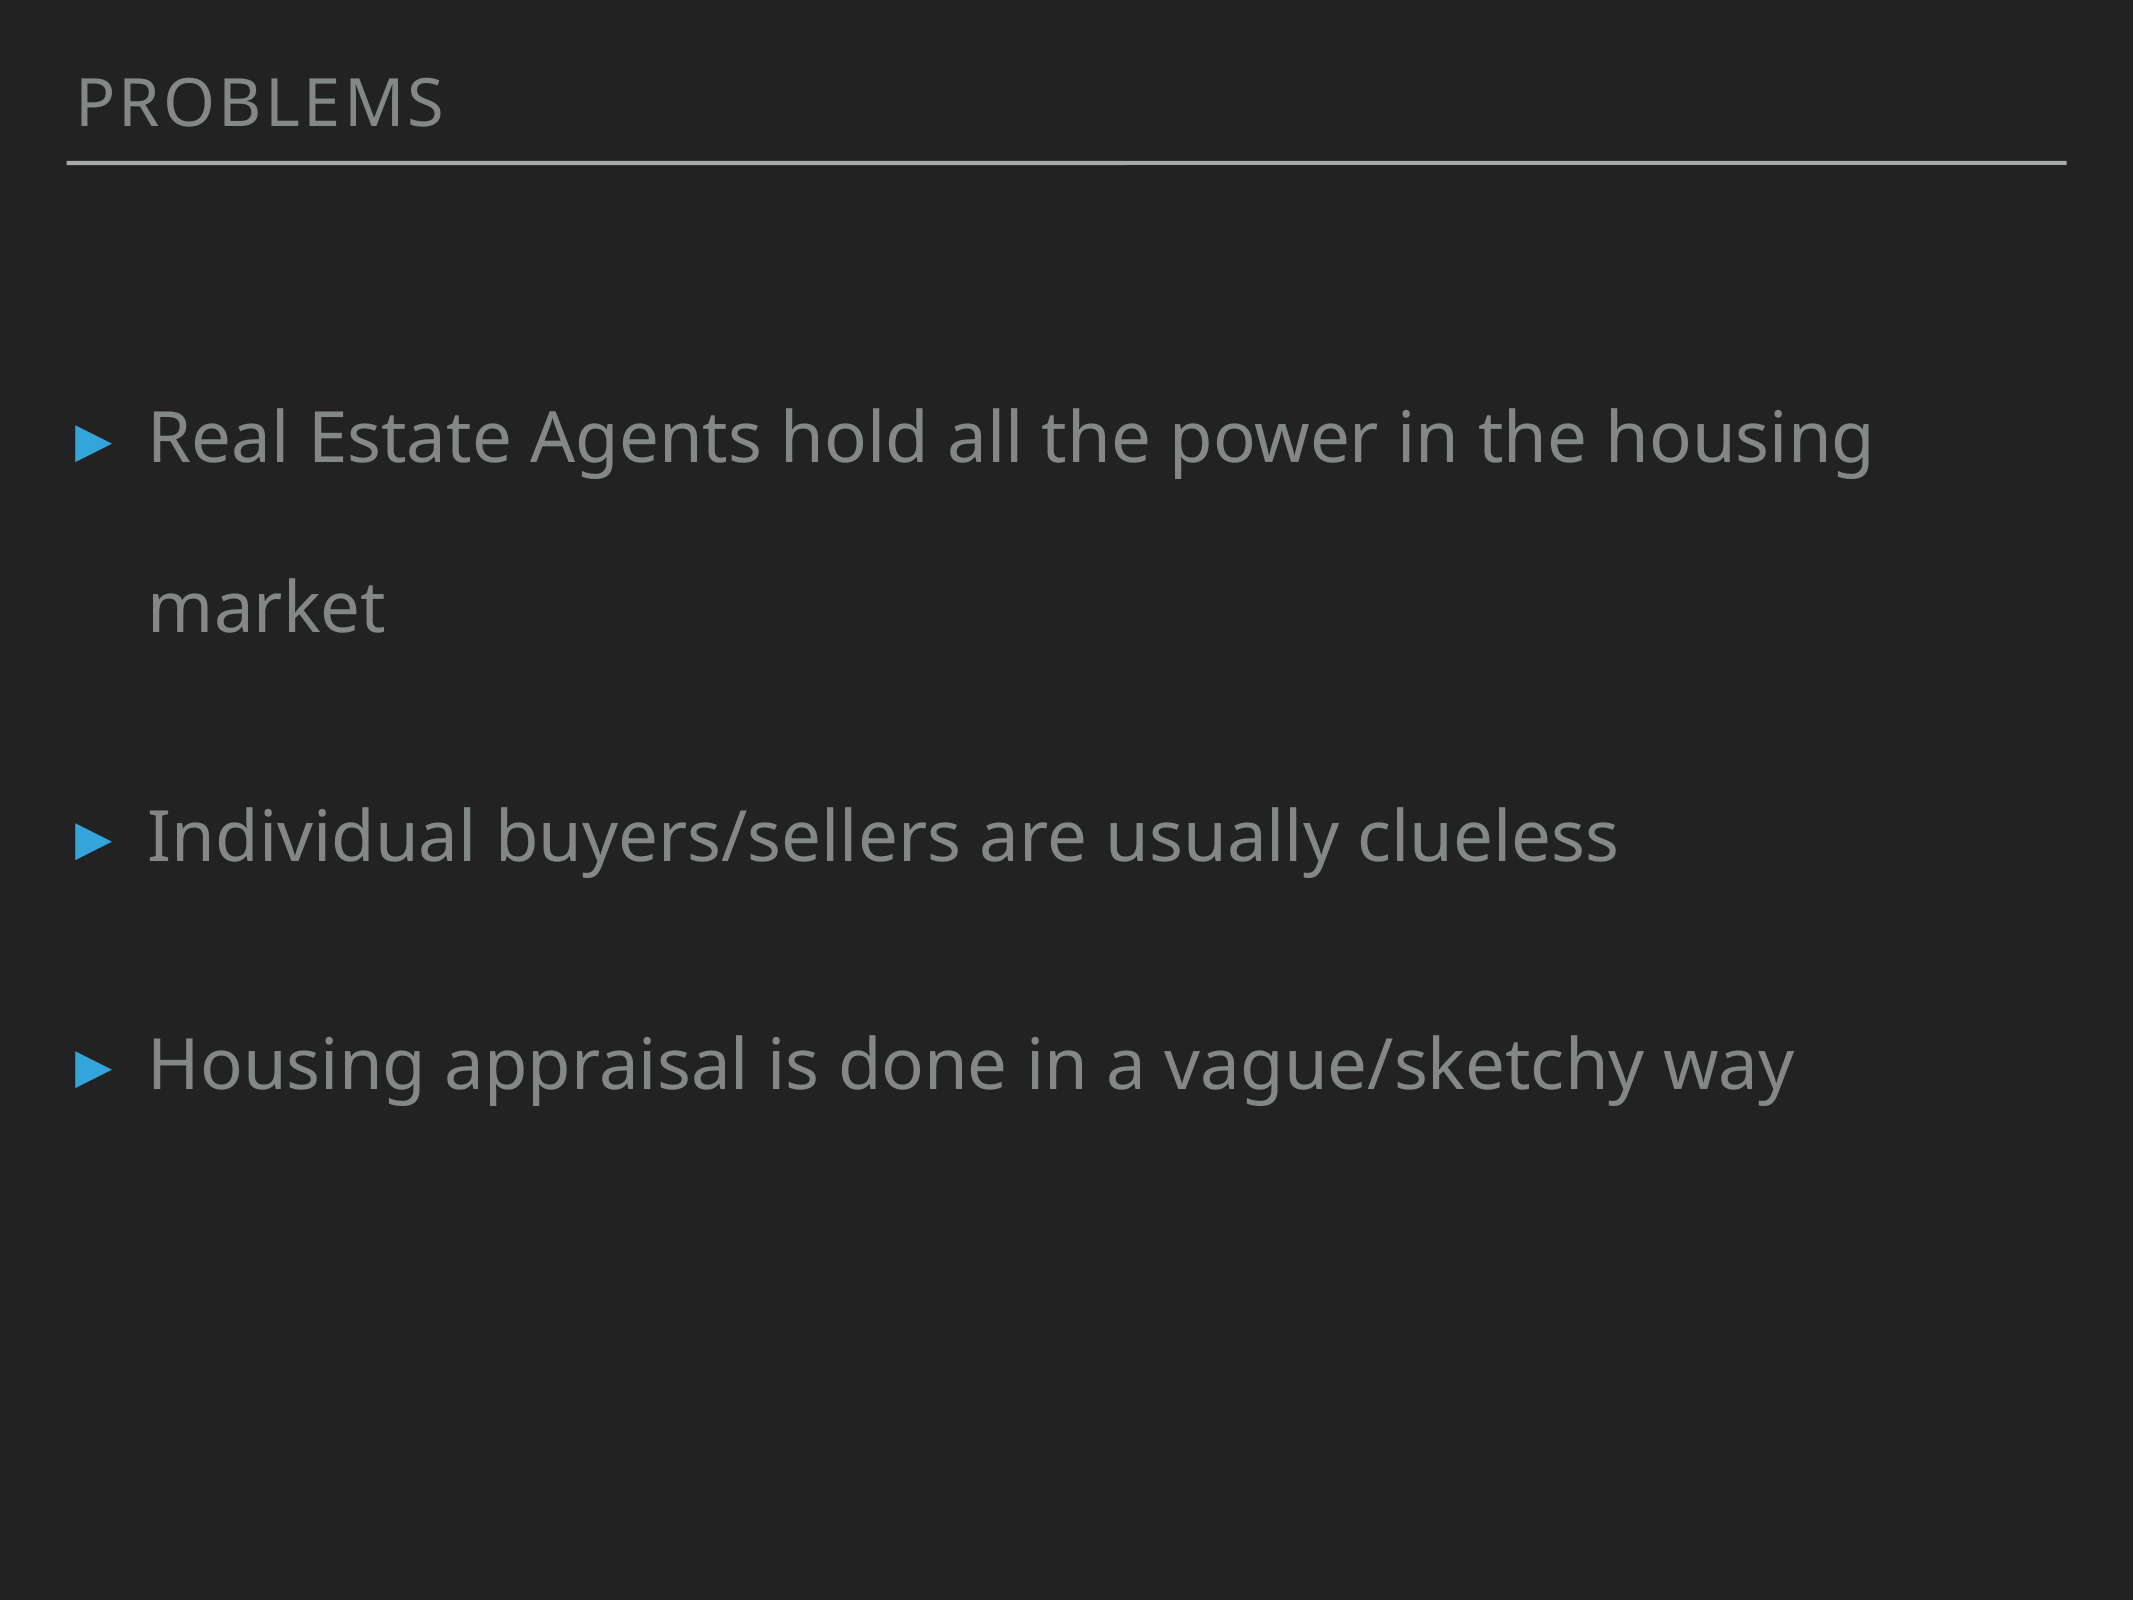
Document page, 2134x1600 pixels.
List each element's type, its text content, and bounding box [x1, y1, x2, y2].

list Problems [66, 53, 1901, 149]
list Real Estate Agents hold all the power in the housing market Individual buyers/sellers are usually clueless Housing appraisal is done in a vague/sketchy way [66, 298, 2068, 1302]
